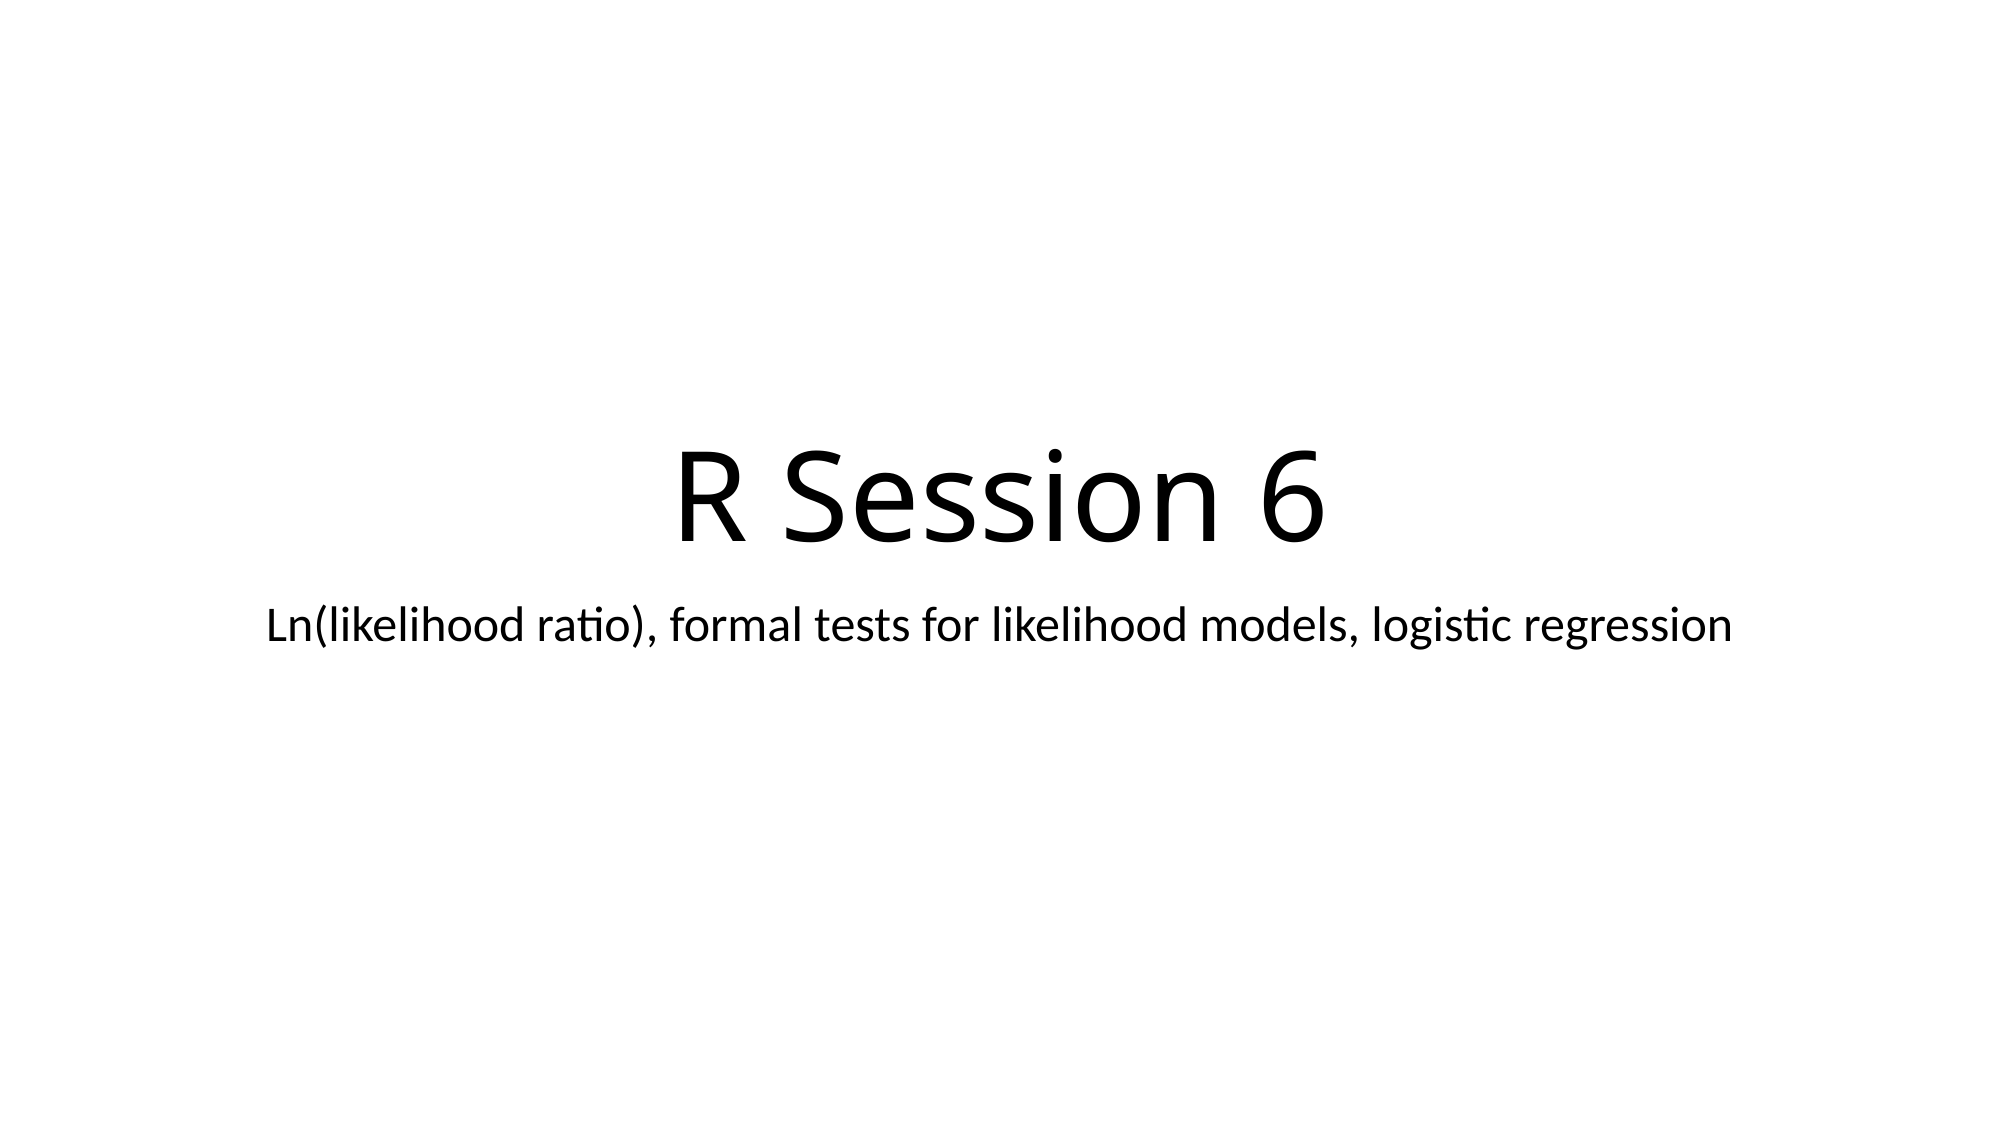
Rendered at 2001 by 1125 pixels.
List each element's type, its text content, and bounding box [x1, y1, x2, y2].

title R Session 6 [249, 184, 1750, 576]
subtitle Ln(likelihood ratio), formal tests for likelihood models, logistic regression [249, 590, 1750, 863]
